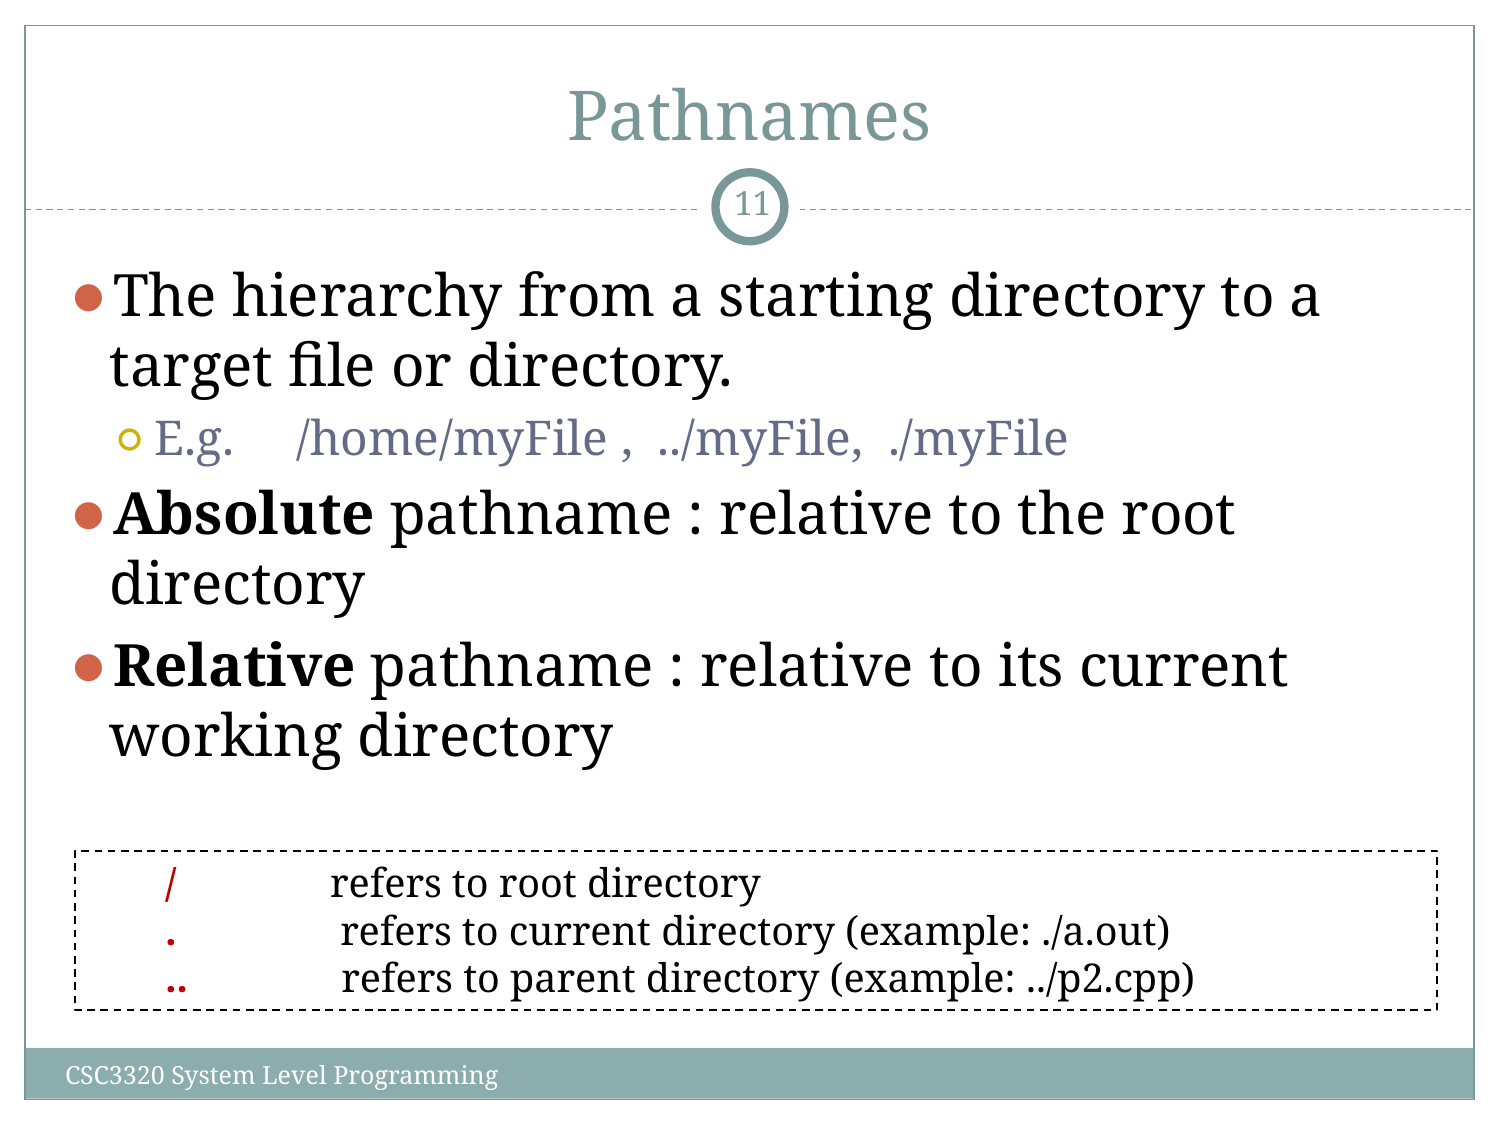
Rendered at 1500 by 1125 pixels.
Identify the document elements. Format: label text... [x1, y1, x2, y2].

title Pathnames [49, 37, 1450, 162]
slide_number ‹#› [715, 168, 791, 241]
list The hierarchy from a starting directory to a target file or directory. E.g. /home/myFile , ../myFile, ./myFile Absolute pathname : relative to the root directory Relative pathname : relative to its current working directory [49, 250, 1445, 1001]
footer CSC3320 System Level Programming [50, 1051, 638, 1112]
text_box / refers to root directory . refers to current directory (example: ./a.out)‏ .. refers to parent directory (example: ../p2.cpp)‏ [74, 850, 1438, 1010]
